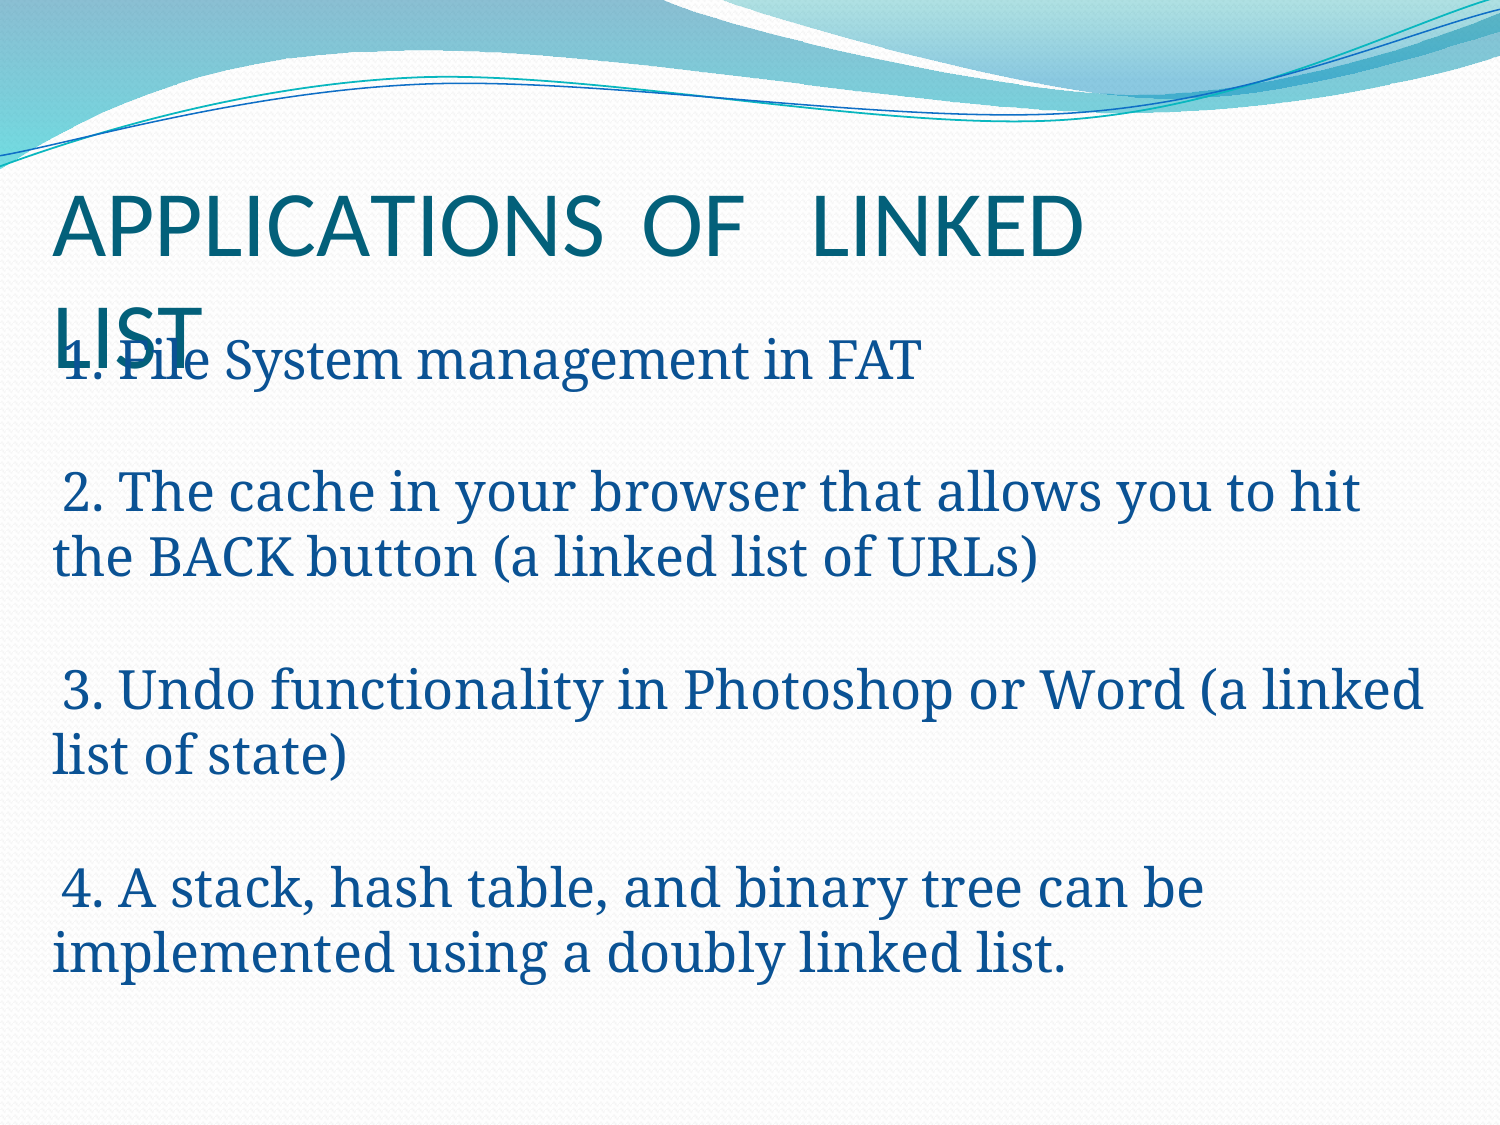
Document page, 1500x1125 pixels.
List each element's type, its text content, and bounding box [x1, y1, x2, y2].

text_box APPLICATIONS OF LINKED LIST [50, 162, 1300, 324]
text_box File System management in FAT The cache in your browser that allows you to hit the BACK button (a linked list of URLs) Undo functionality in Photoshop or Word (a linked list of state) A stack, hash table, and binary tree can be implemented using a doubly linked list. [49, 324, 1452, 984]
